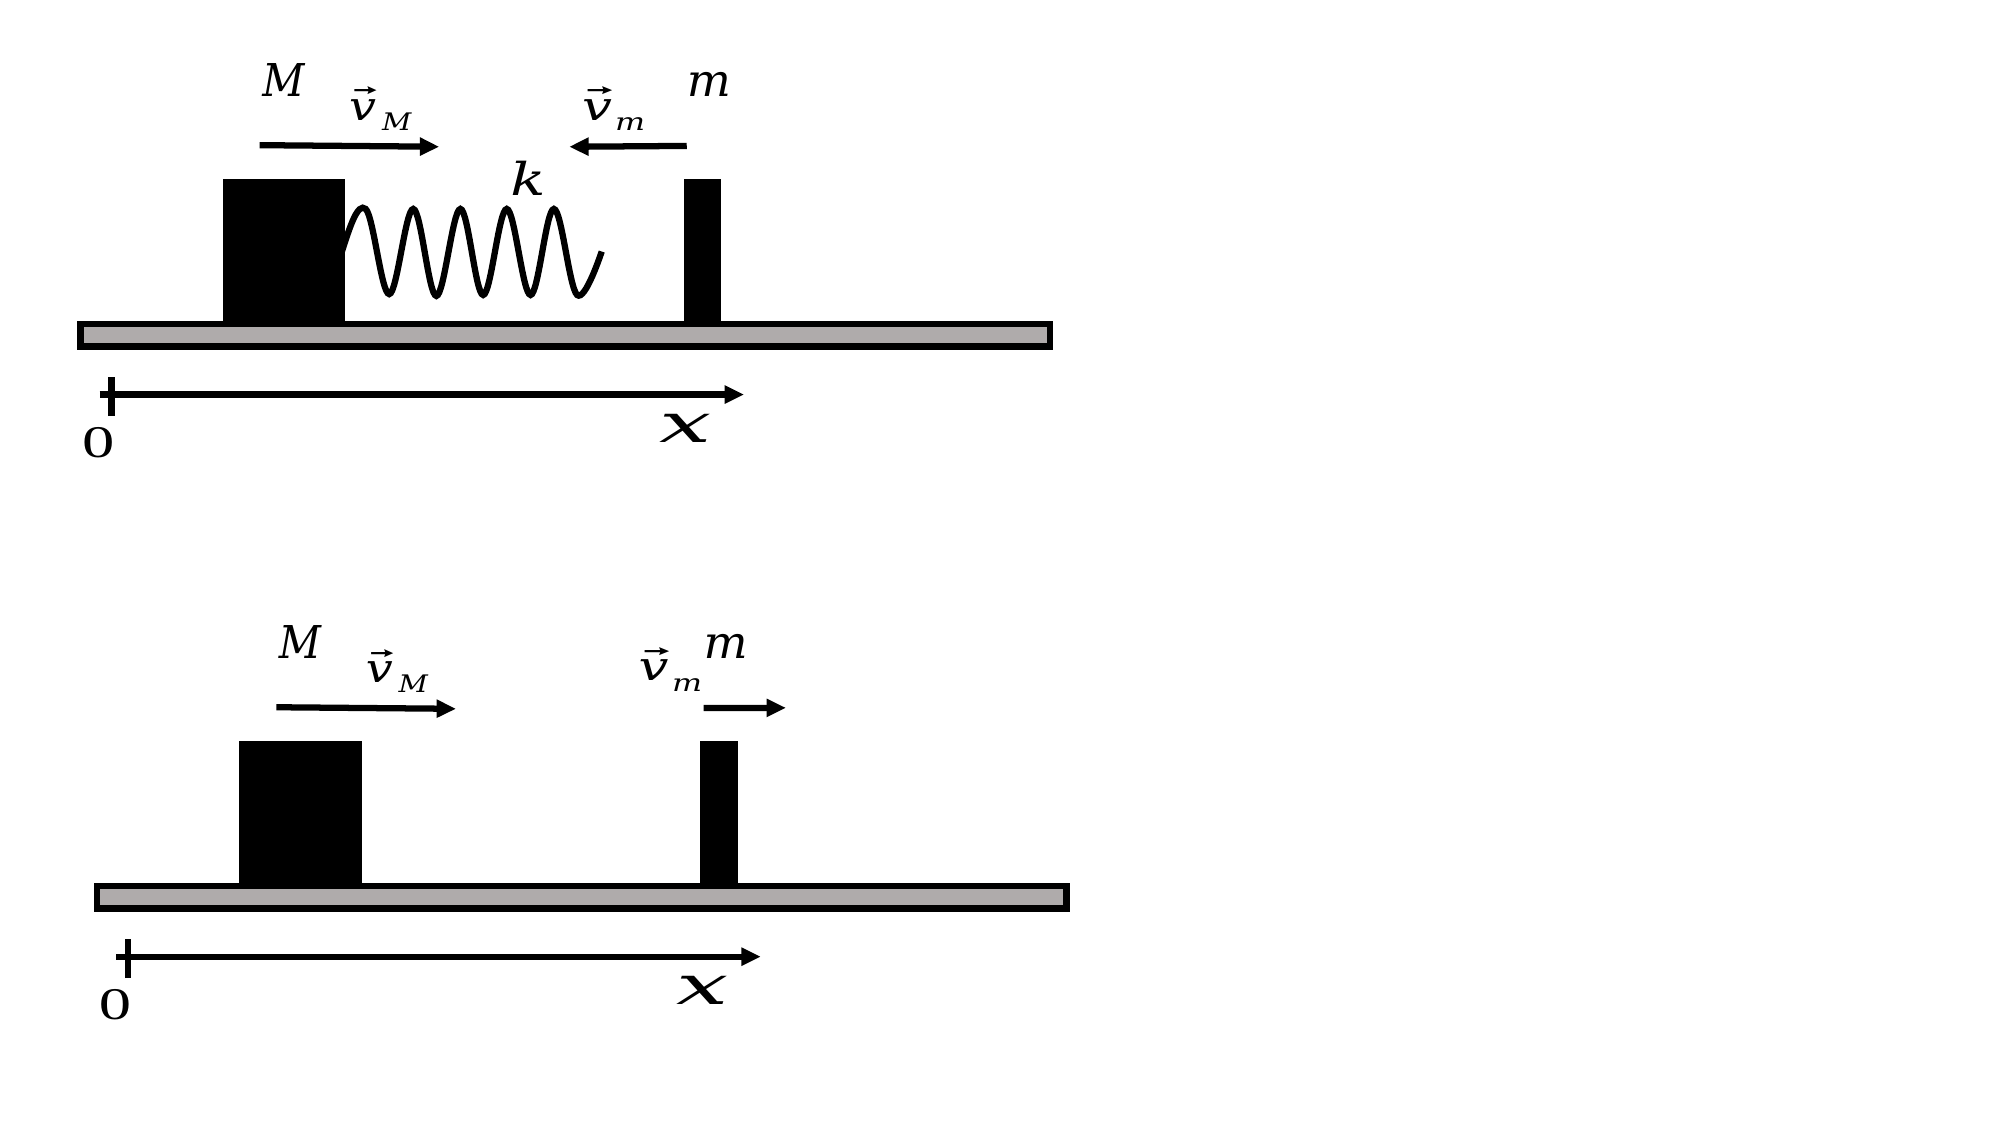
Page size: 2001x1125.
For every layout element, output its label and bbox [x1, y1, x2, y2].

text_box [80, 57, 1050, 469]
text_box [97, 619, 1067, 1031]
